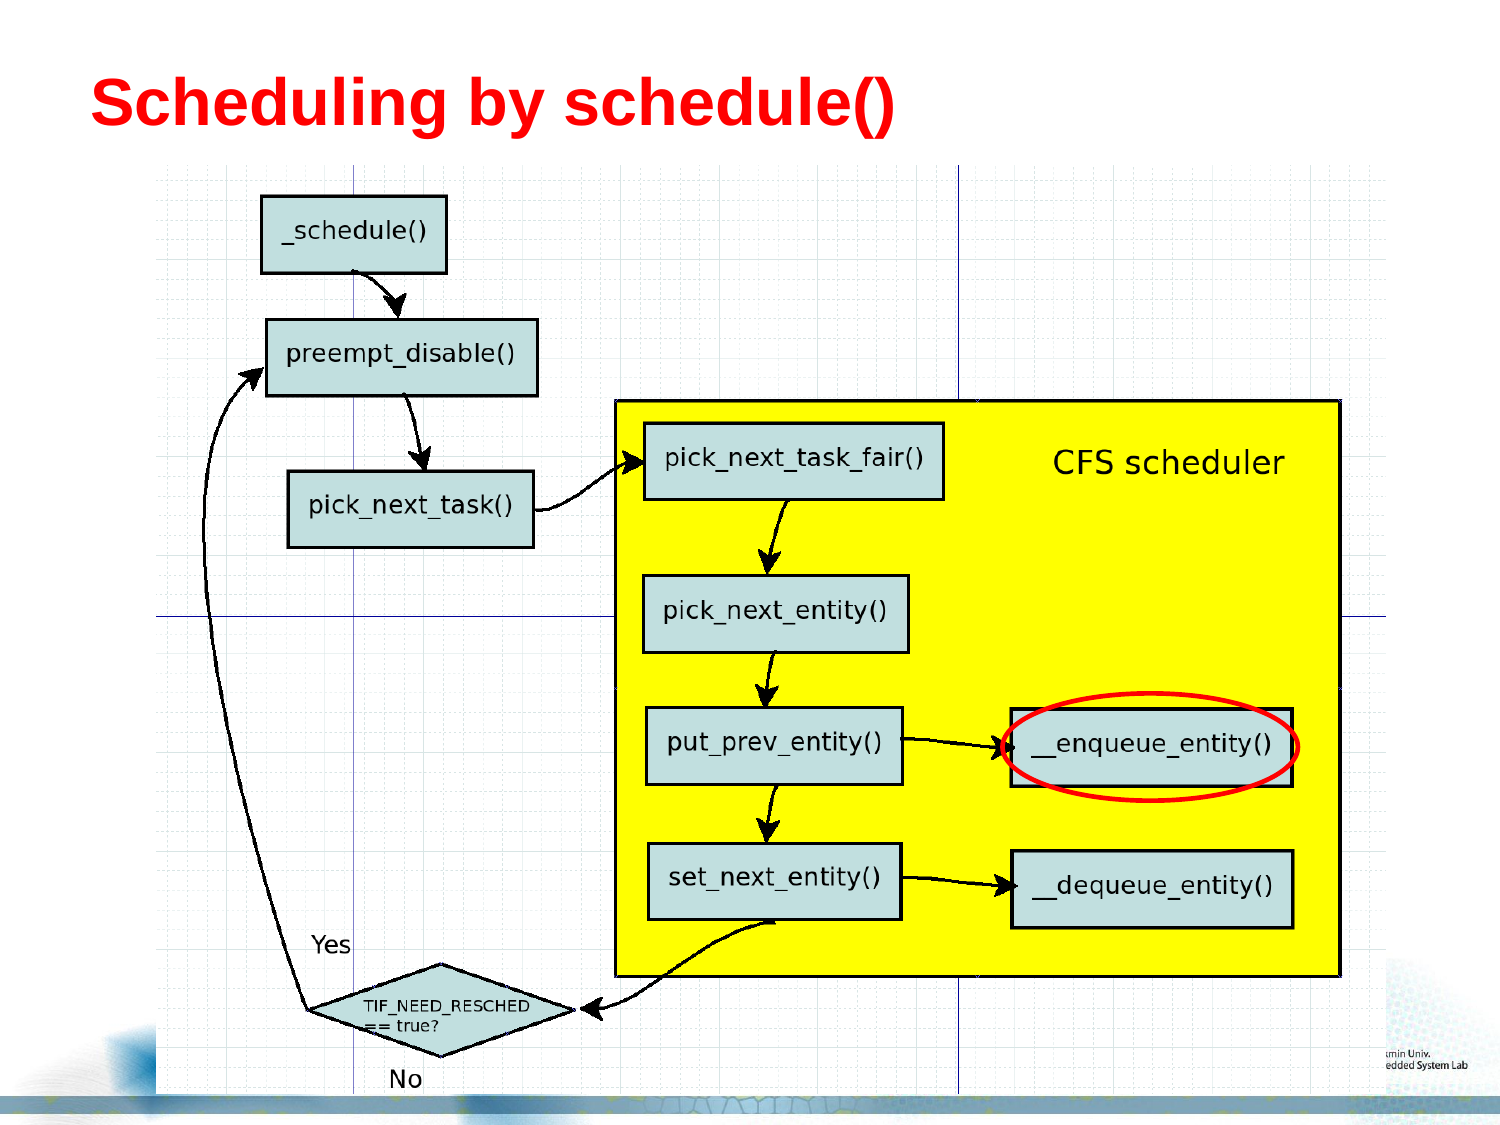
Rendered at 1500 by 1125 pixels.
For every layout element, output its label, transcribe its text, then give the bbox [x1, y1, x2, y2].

picture [0, 0, 1500, 1125]
title Scheduling by schedule() [75, 45, 1425, 153]
